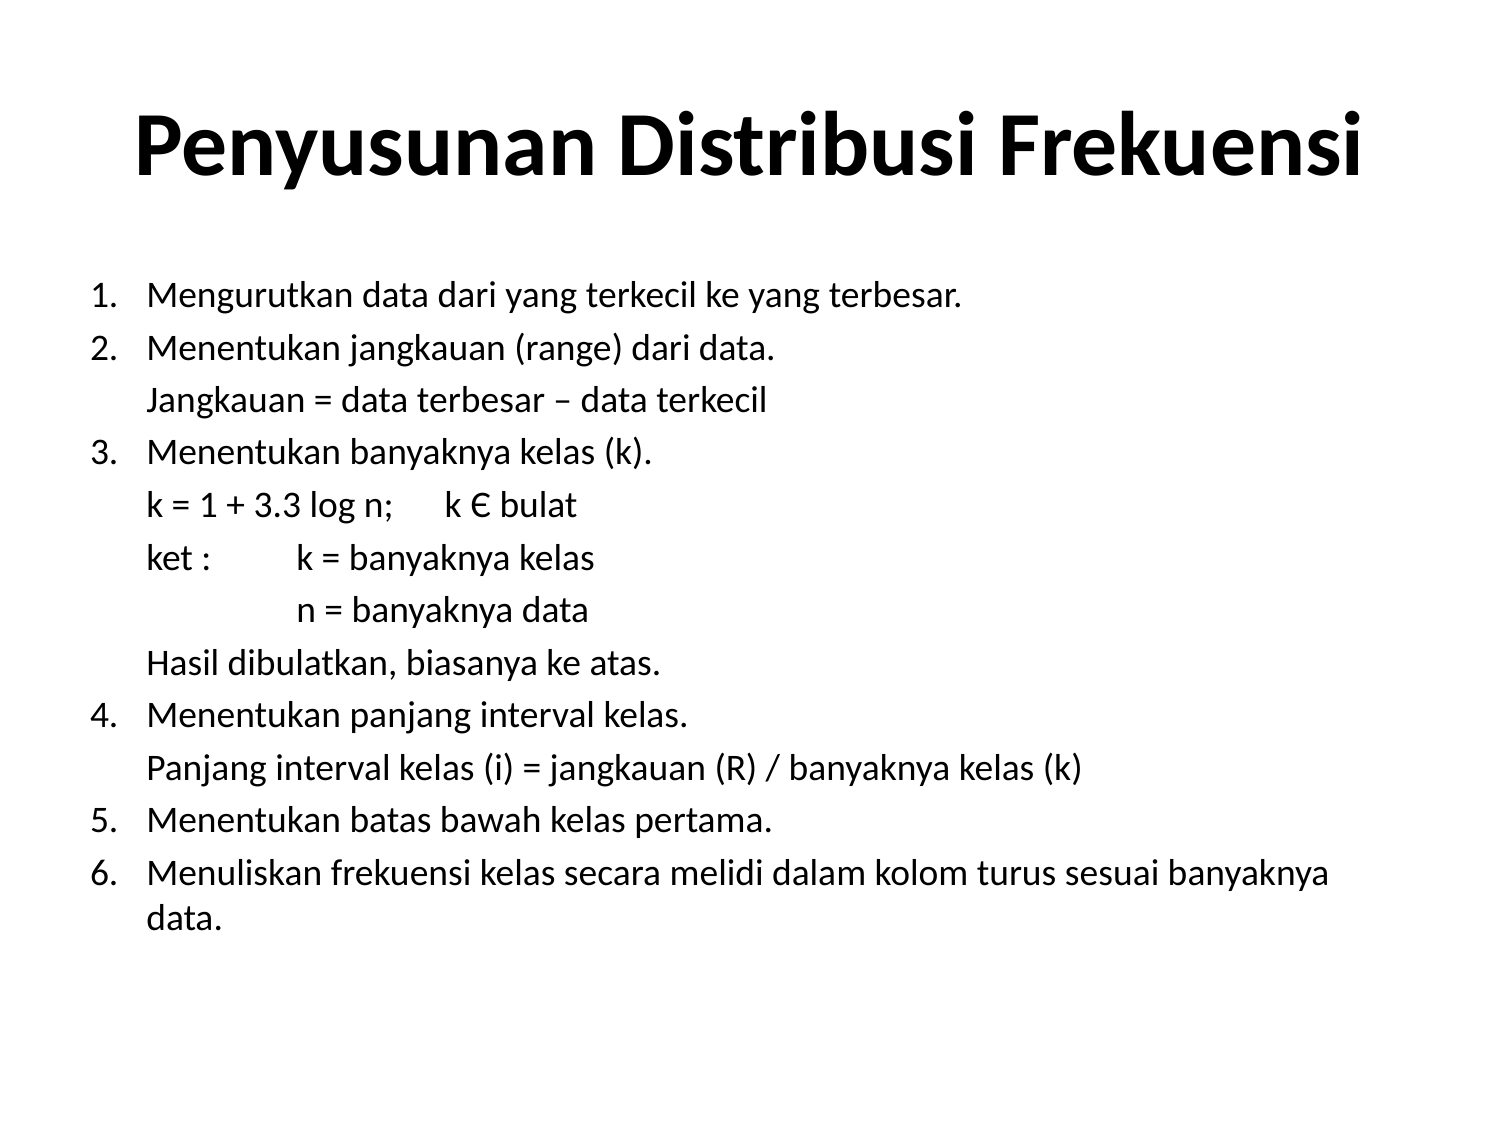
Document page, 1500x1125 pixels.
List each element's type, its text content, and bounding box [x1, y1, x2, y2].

title Penyusunan Distribusi Frekuensi [75, 45, 1425, 233]
list Mengurutkan data dari yang terkecil ke yang terbesar. Menentukan jangkauan (range) dari data. Jangkauan = data terbesar – data terkecil Menentukan banyaknya kelas (k). k = 1 + 3.3 log n; k Є bulat ket : k = banyaknya kelas n = banyaknya data Hasil dibulatkan, biasanya ke atas. Menentukan panjang interval kelas. Panjang interval kelas (i) = jangkauan (R) / banyaknya kelas (k) Menentukan batas bawah kelas pertama. Menuliskan frekuensi kelas secara melidi dalam kolom turus sesuai banyaknya data. [75, 262, 1425, 1005]
